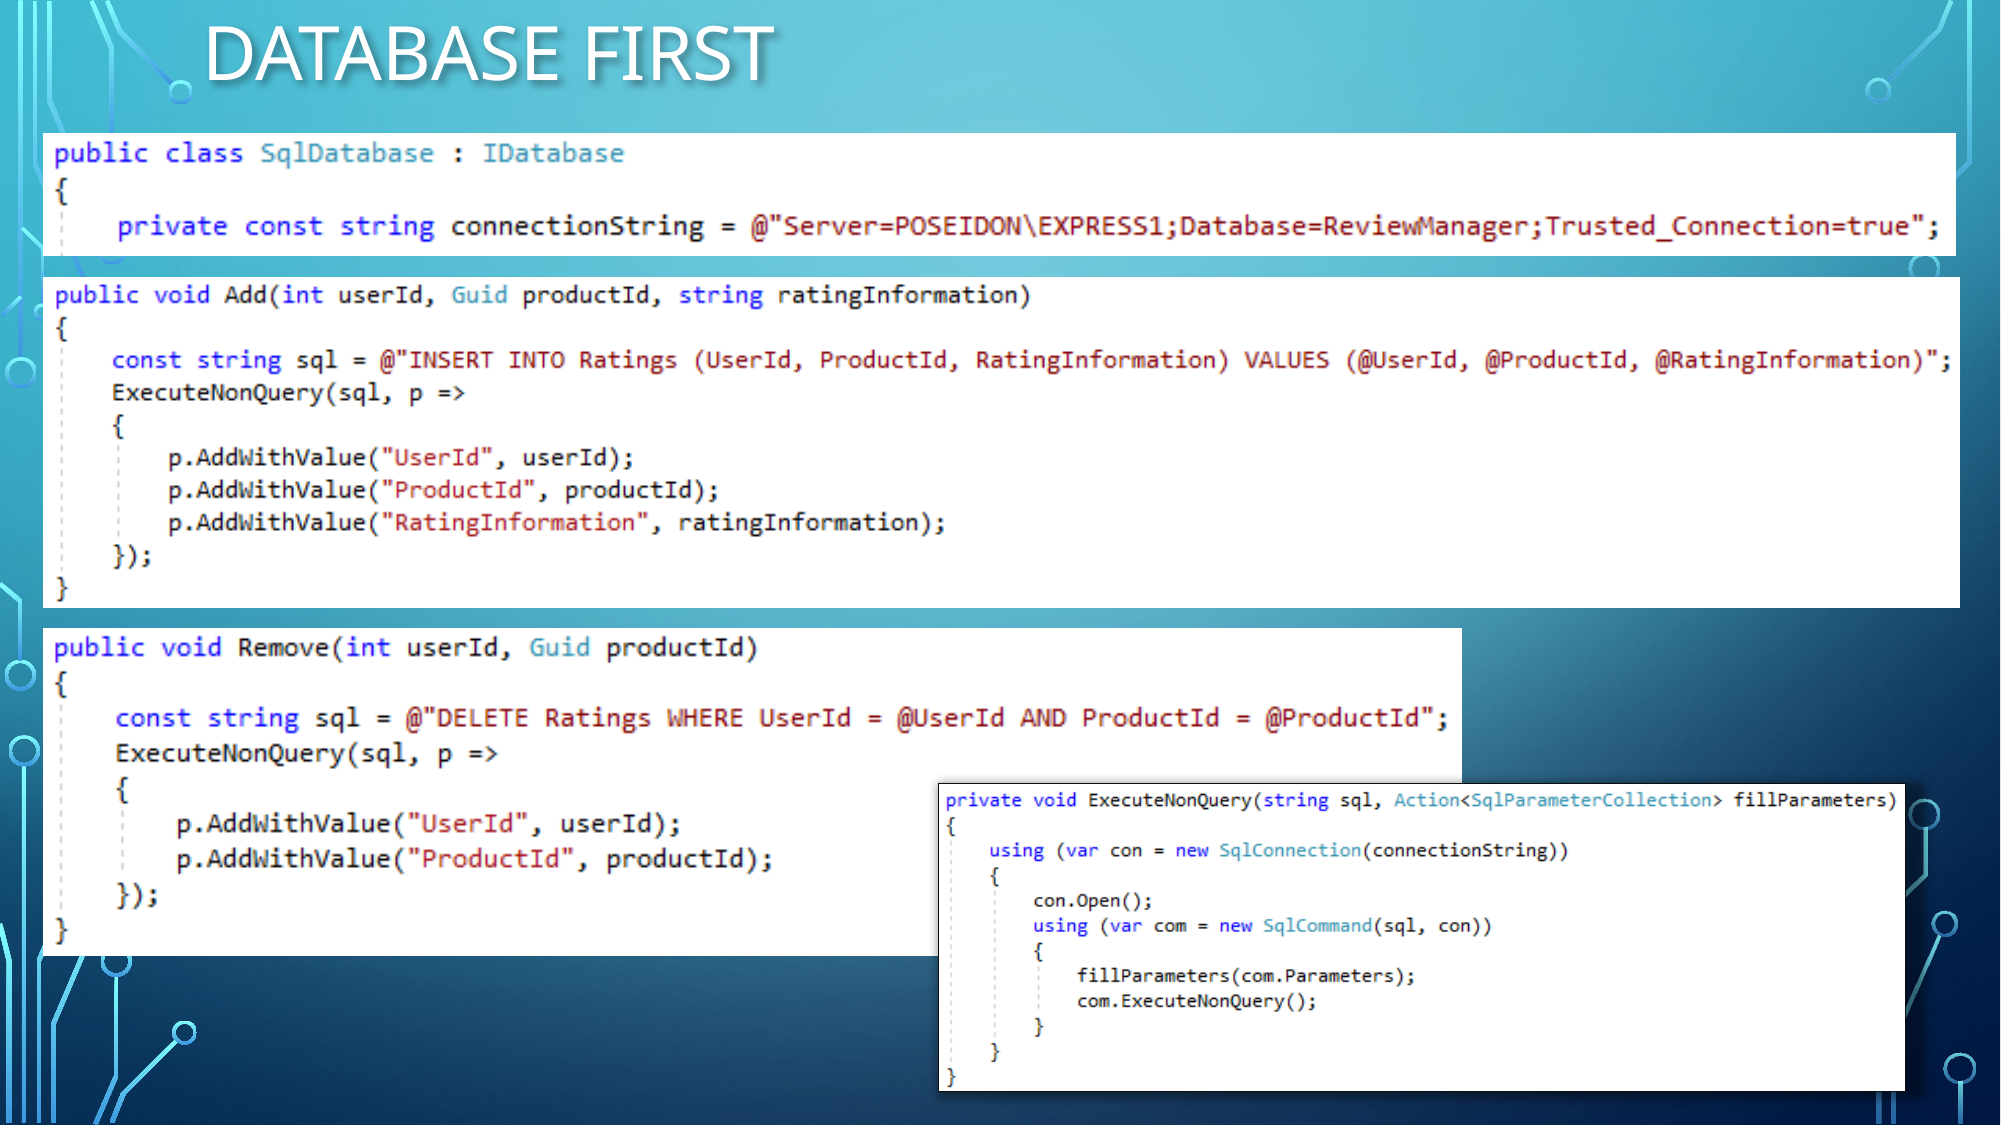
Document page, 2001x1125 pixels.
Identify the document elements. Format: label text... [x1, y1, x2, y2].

picture [43, 628, 1906, 1092]
picture [43, 277, 1960, 608]
picture [43, 133, 1956, 257]
title Database First [187, 0, 1813, 112]
